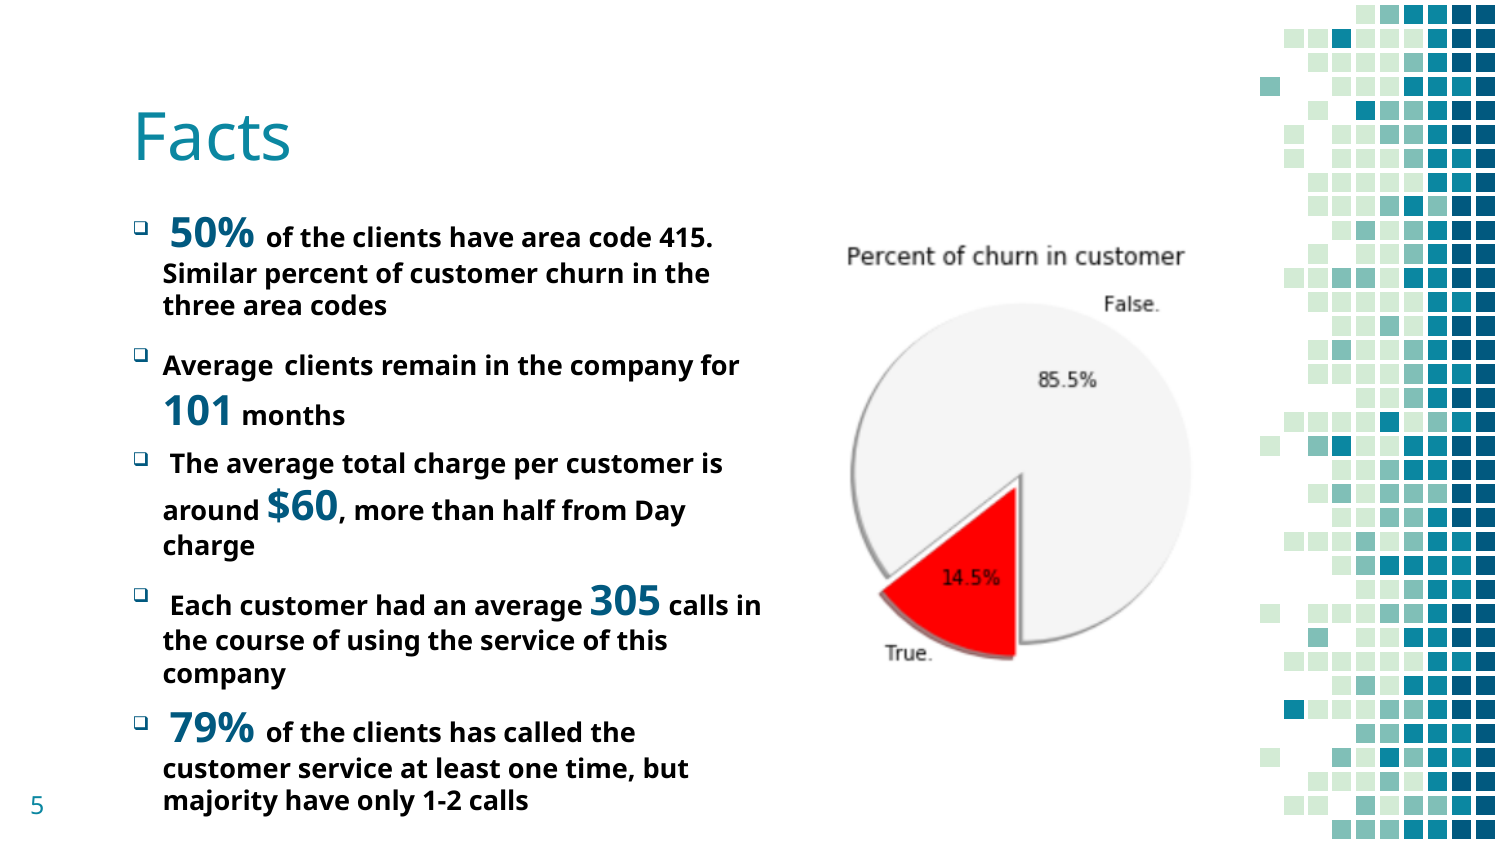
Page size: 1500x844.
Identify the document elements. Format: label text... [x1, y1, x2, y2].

text_box 50% of the clients have area code 415. Similar percent of customer churn in the three area codes Average clients remain in the company for 101 months The average total charge per customer is around $60, more than half from Day charge Each customer had an average 305 calls in the course of using the service of this company 79% of the clients has called the customer service at least one time, but majority have only 1-2 calls [117, 198, 779, 824]
picture [829, 232, 1228, 684]
slide_number 5 [15, 774, 105, 839]
title Facts [117, 59, 1227, 189]
